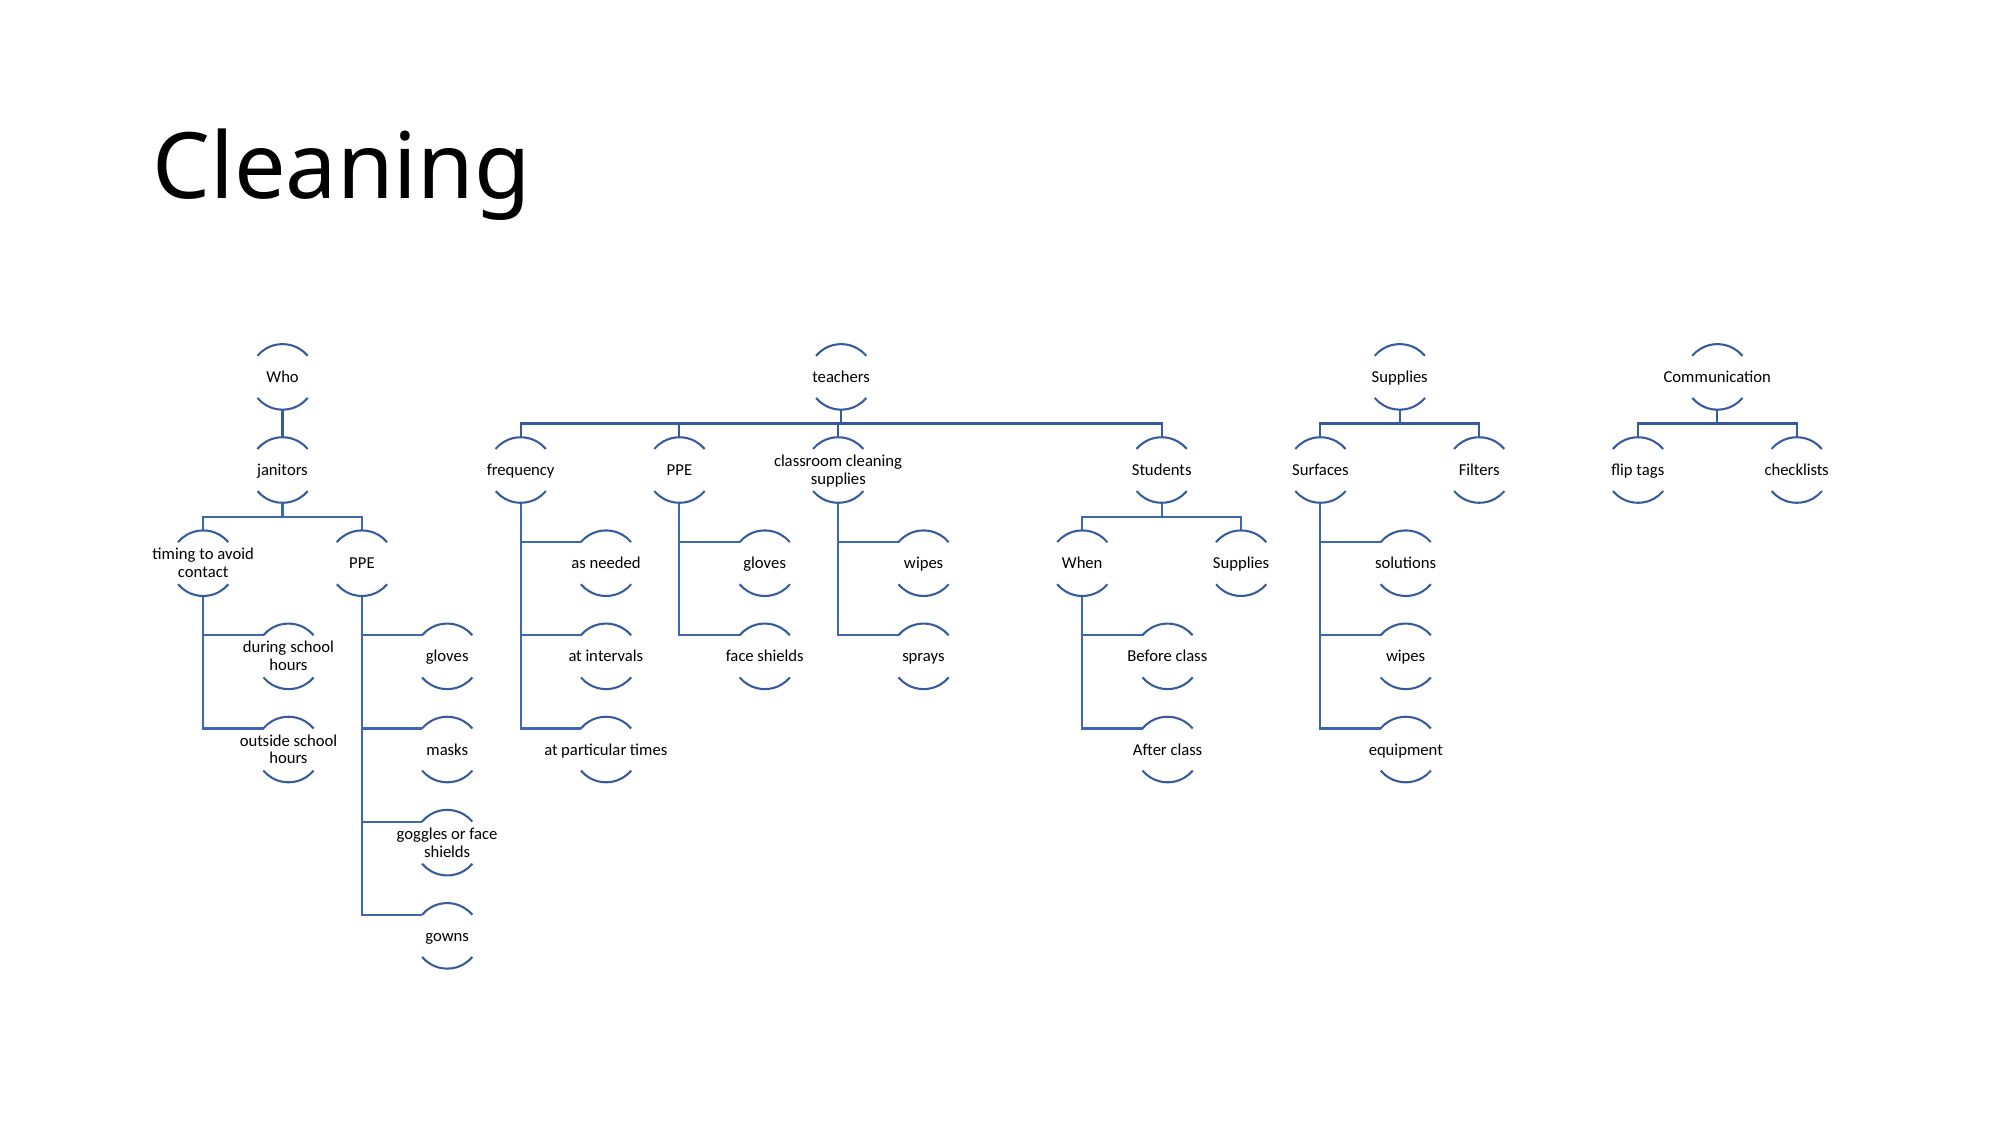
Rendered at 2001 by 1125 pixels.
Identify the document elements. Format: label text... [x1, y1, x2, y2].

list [137, 299, 1863, 1014]
title Cleaning [137, 59, 1863, 278]
